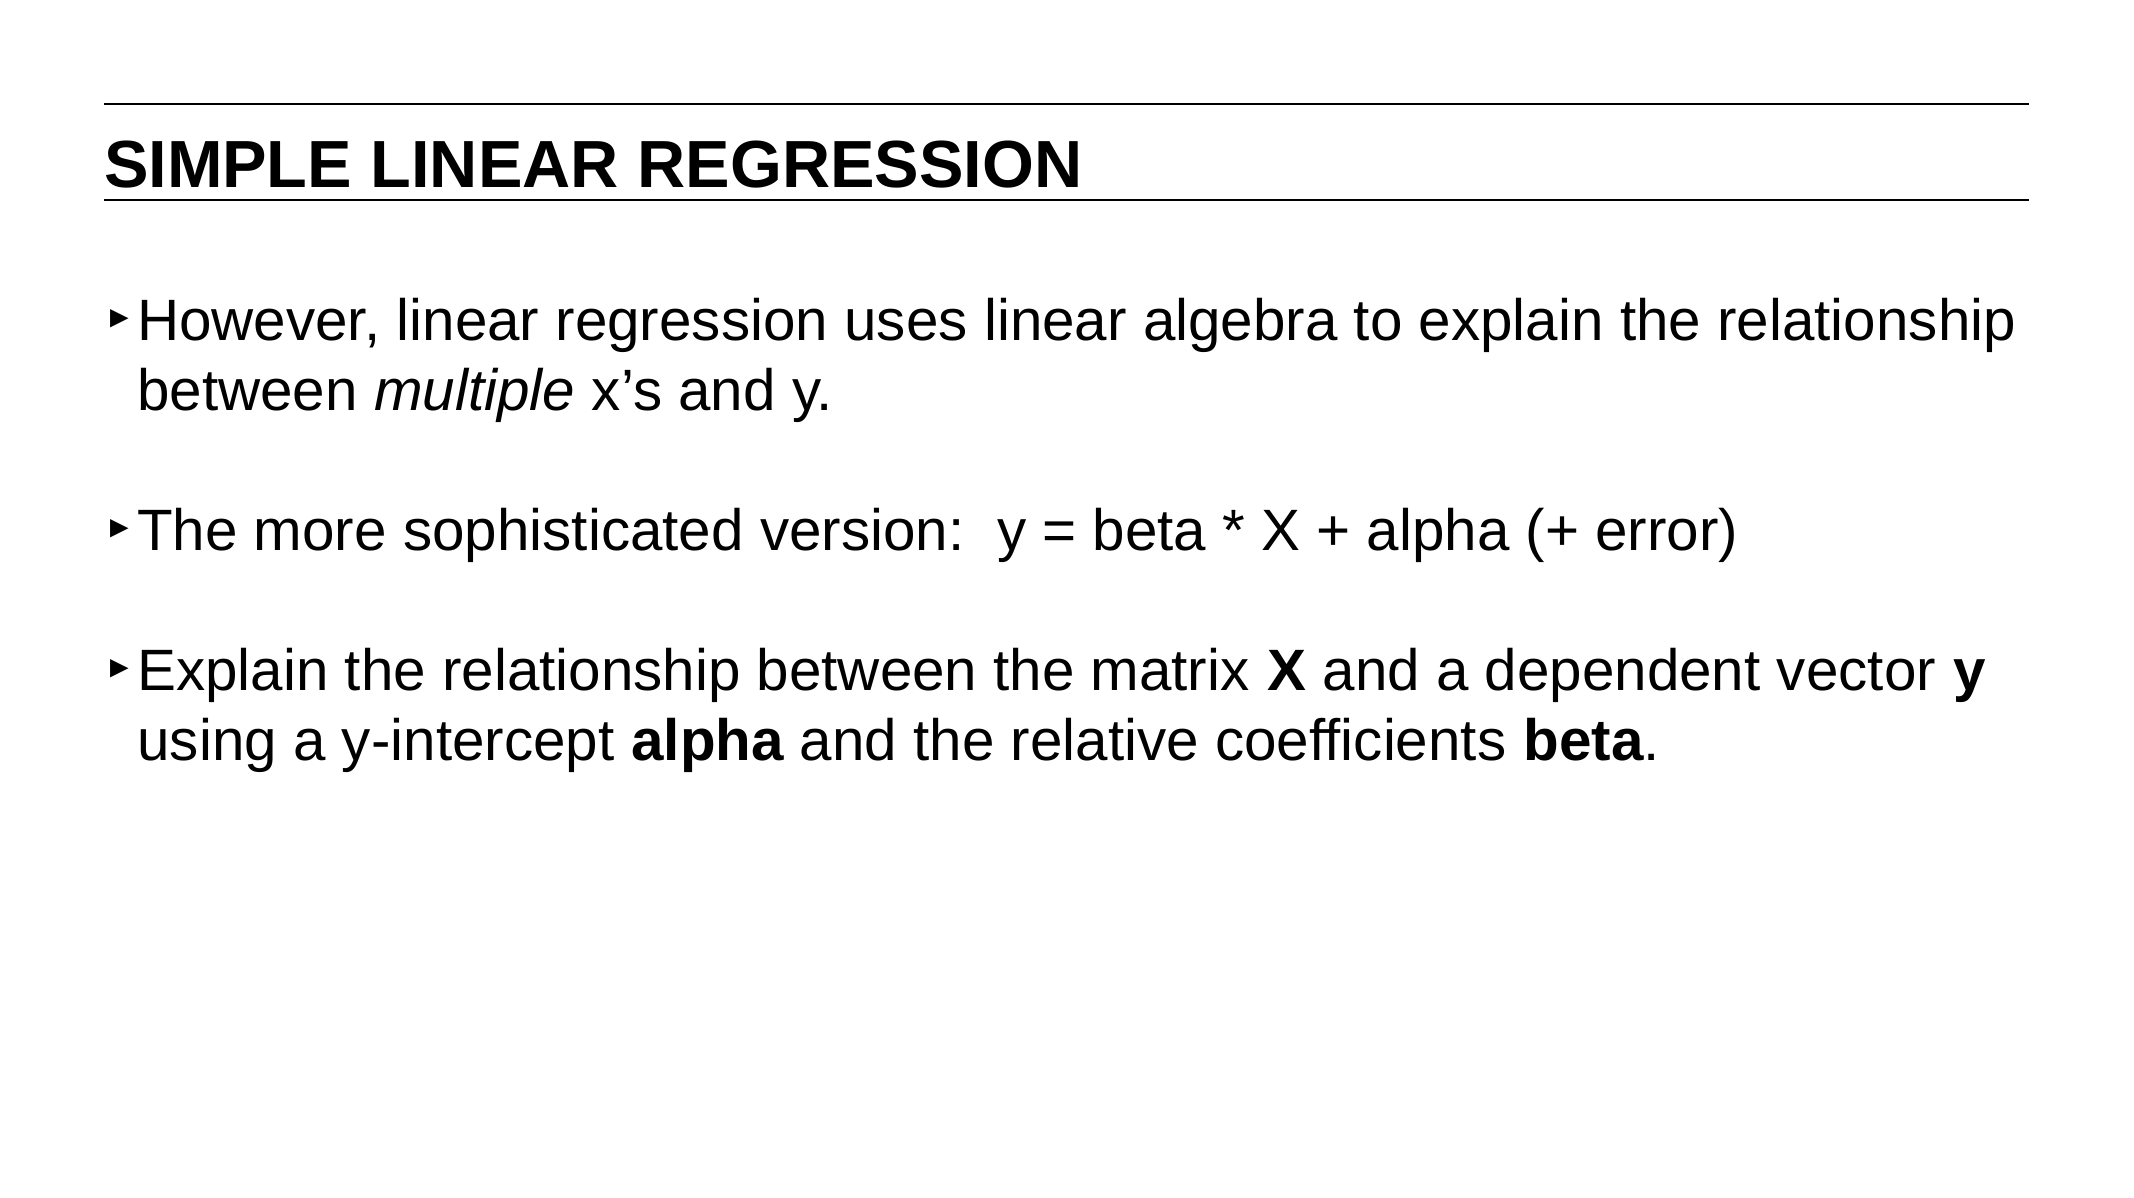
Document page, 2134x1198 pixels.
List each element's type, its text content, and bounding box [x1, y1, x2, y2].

text_box SIMPLE LINEAR REGRESSION [104, 120, 1371, 192]
list However, linear regression uses linear algebra to explain the relationship between multiple x’s and y. The more sophisticated version: y = beta * X + alpha (+ error) Explain the relationship between the matrix X and a dependent vector y using a y-intercept alpha and the relative coefficients beta. [104, 212, 2030, 837]
